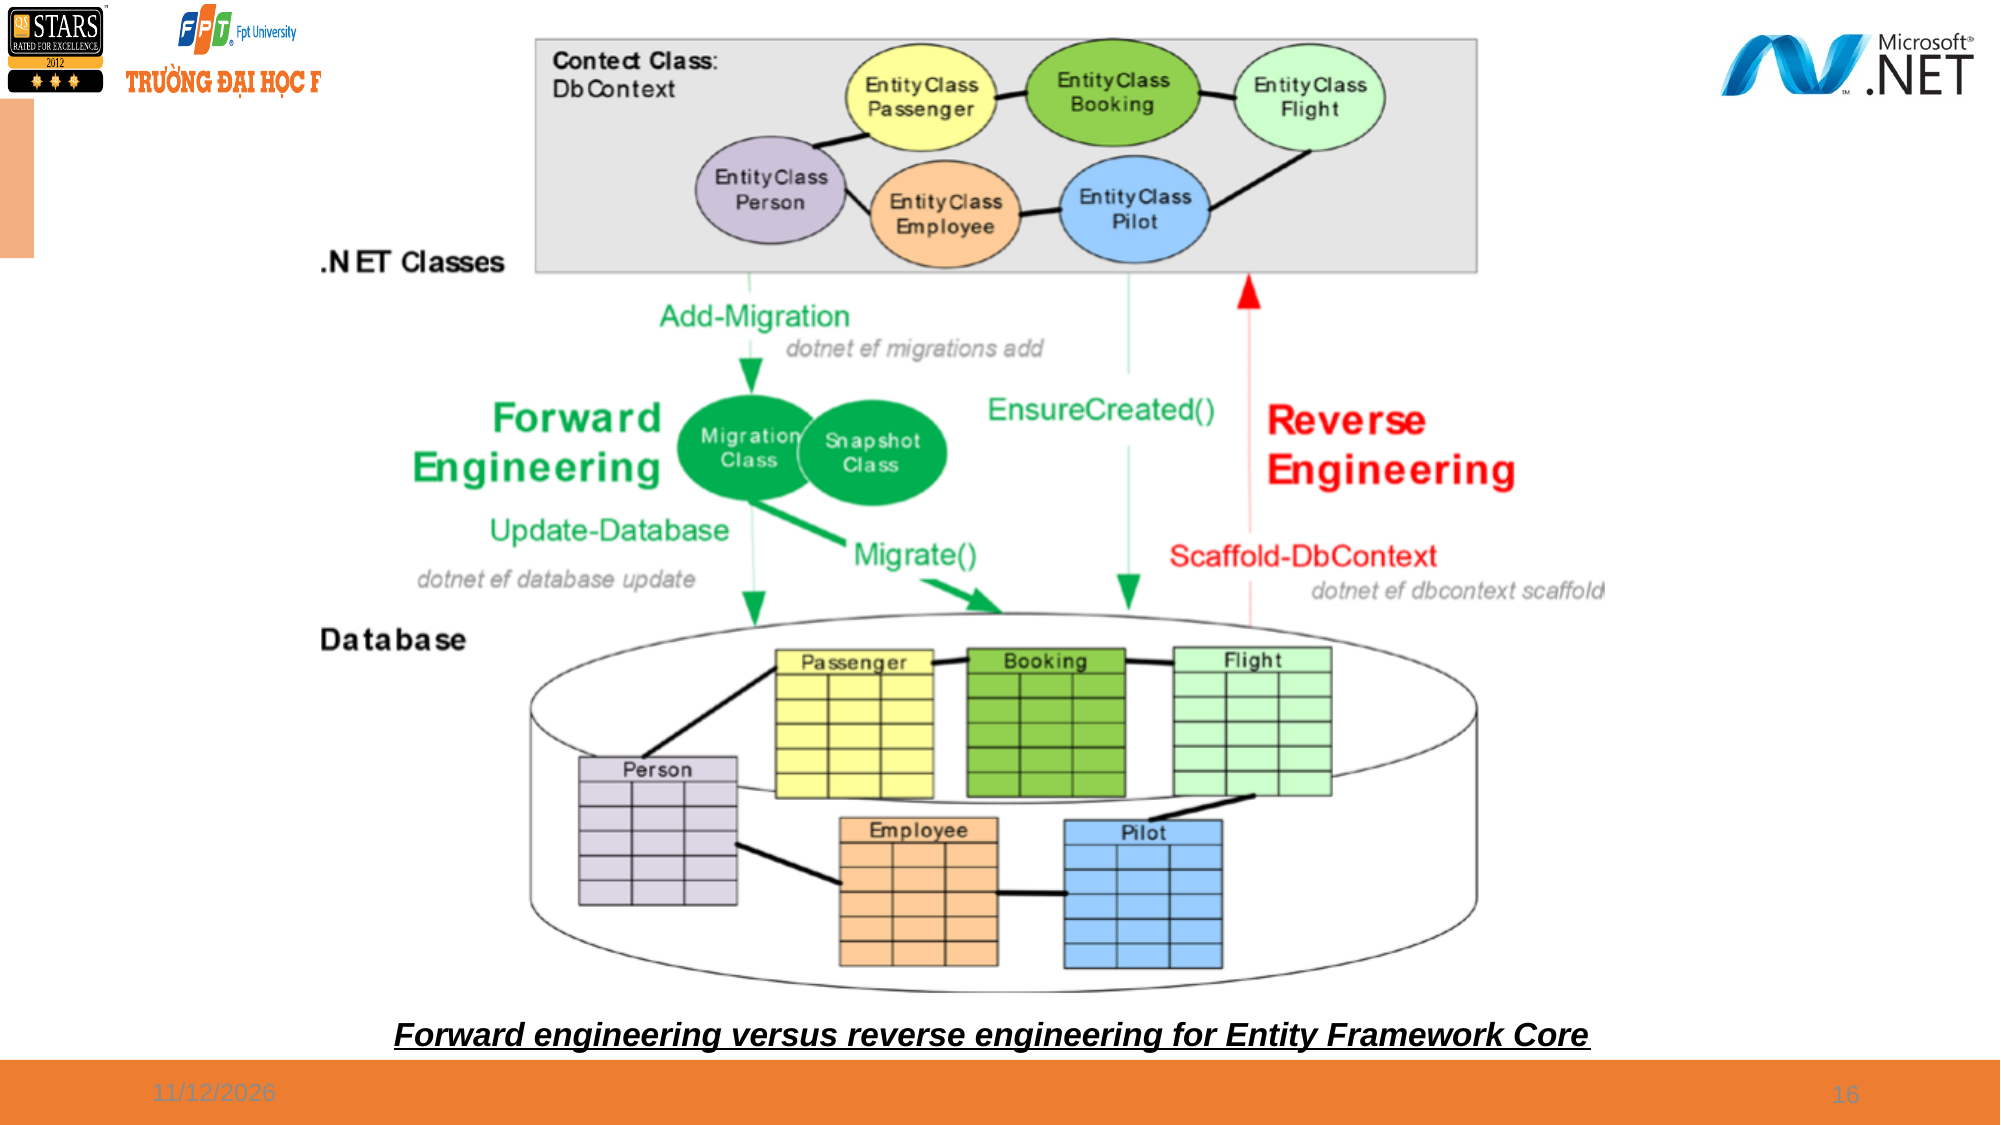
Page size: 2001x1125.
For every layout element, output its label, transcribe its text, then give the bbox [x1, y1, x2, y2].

text_box Forward engineering versus reverse engineering for Entity Framework Core [379, 1005, 1611, 1061]
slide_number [137, 1061, 588, 1122]
slide_number 16 [1424, 1063, 1875, 1123]
picture [1685, 0, 2001, 129]
picture [321, 17, 1611, 999]
